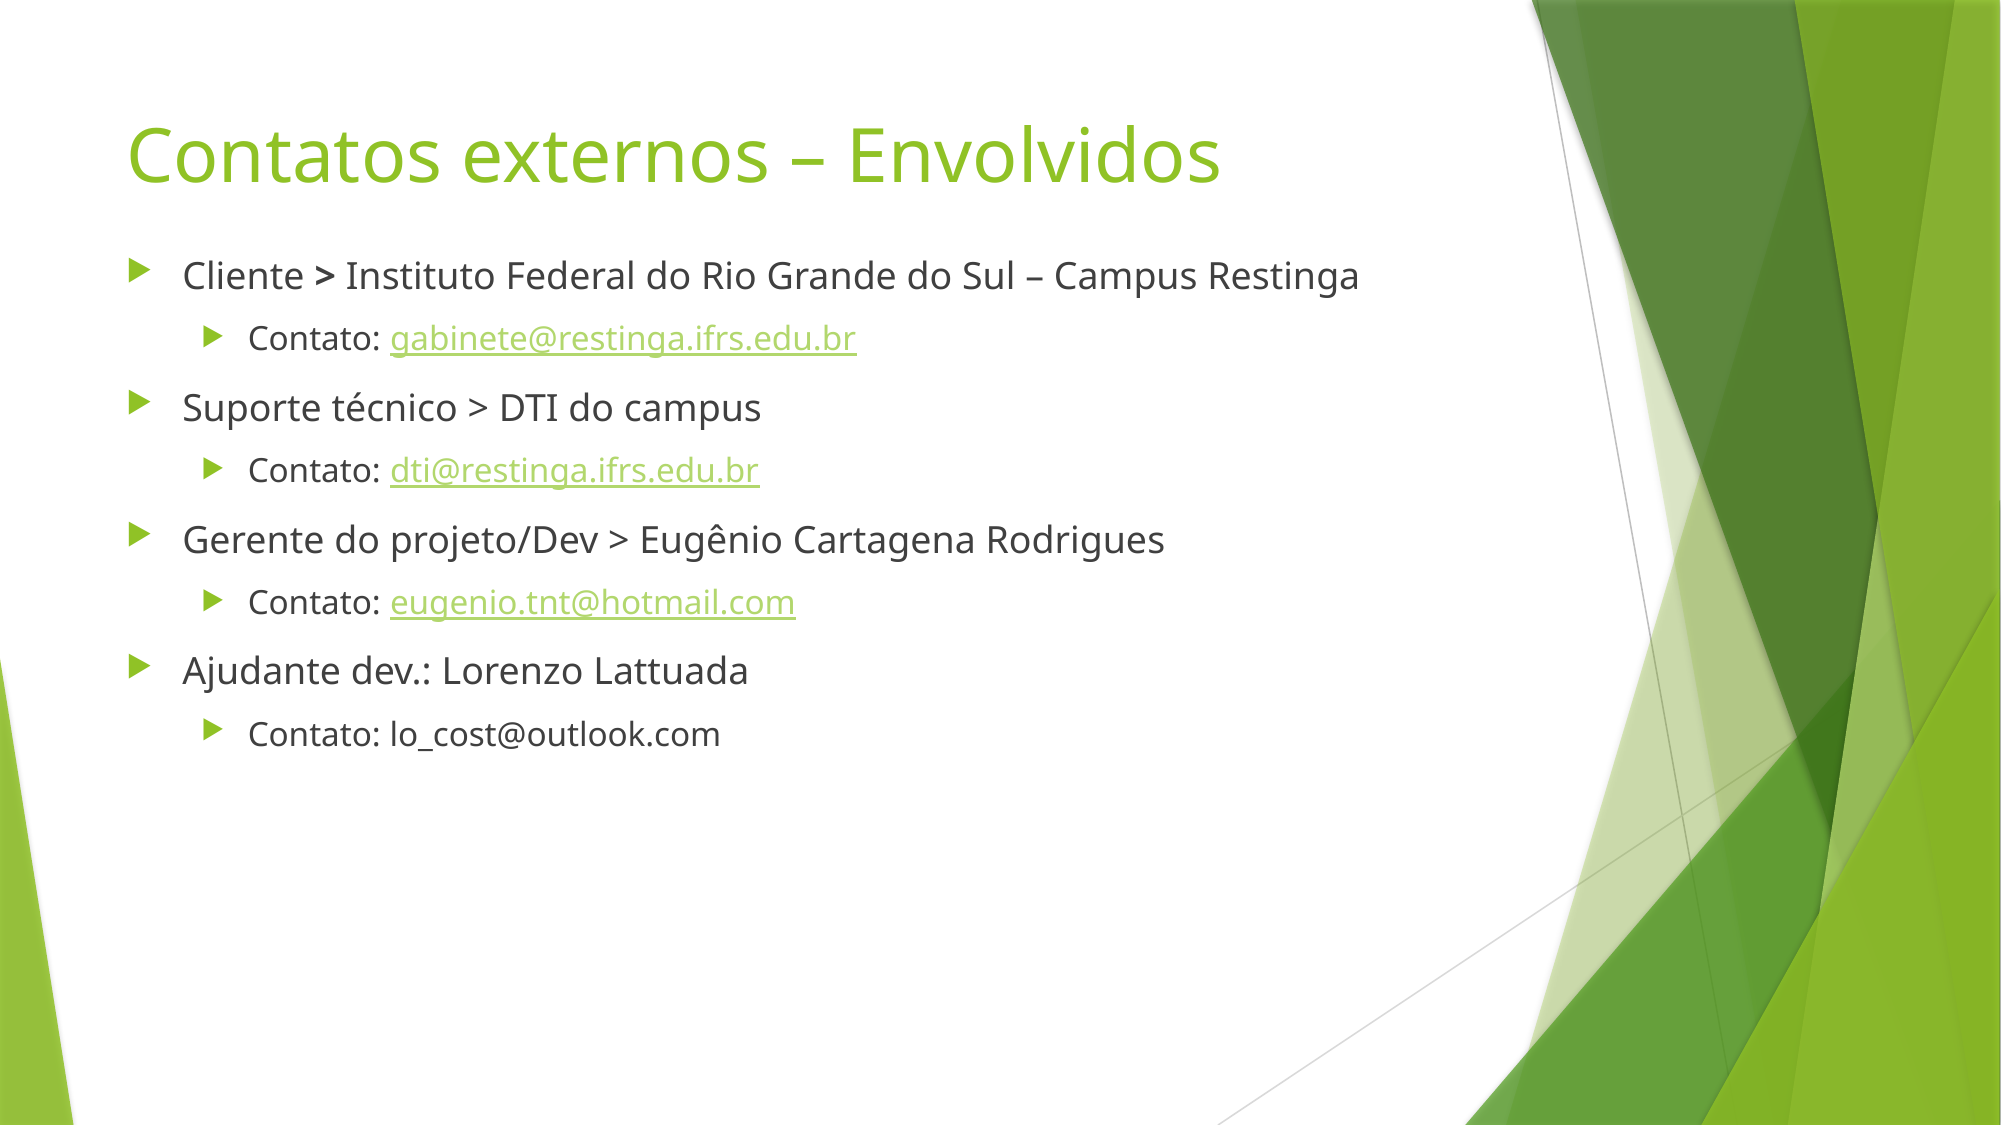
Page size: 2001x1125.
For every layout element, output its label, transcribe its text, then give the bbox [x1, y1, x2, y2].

list Cliente > Instituto Federal do Rio Grande do Sul – Campus Restinga Contato: gabinete@restinga.ifrs.edu.br Suporte técnico > DTI do campus Contato: dti@restinga.ifrs.edu.br Gerente do projeto/Dev > Eugênio Cartagena Rodrigues Contato: eugenio.tnt@hotmail.com Ajudante dev.: Lorenzo Lattuada Contato: lo_cost@outlook.com [111, 244, 1522, 881]
title Contatos externos – Envolvidos [111, 99, 1522, 244]
